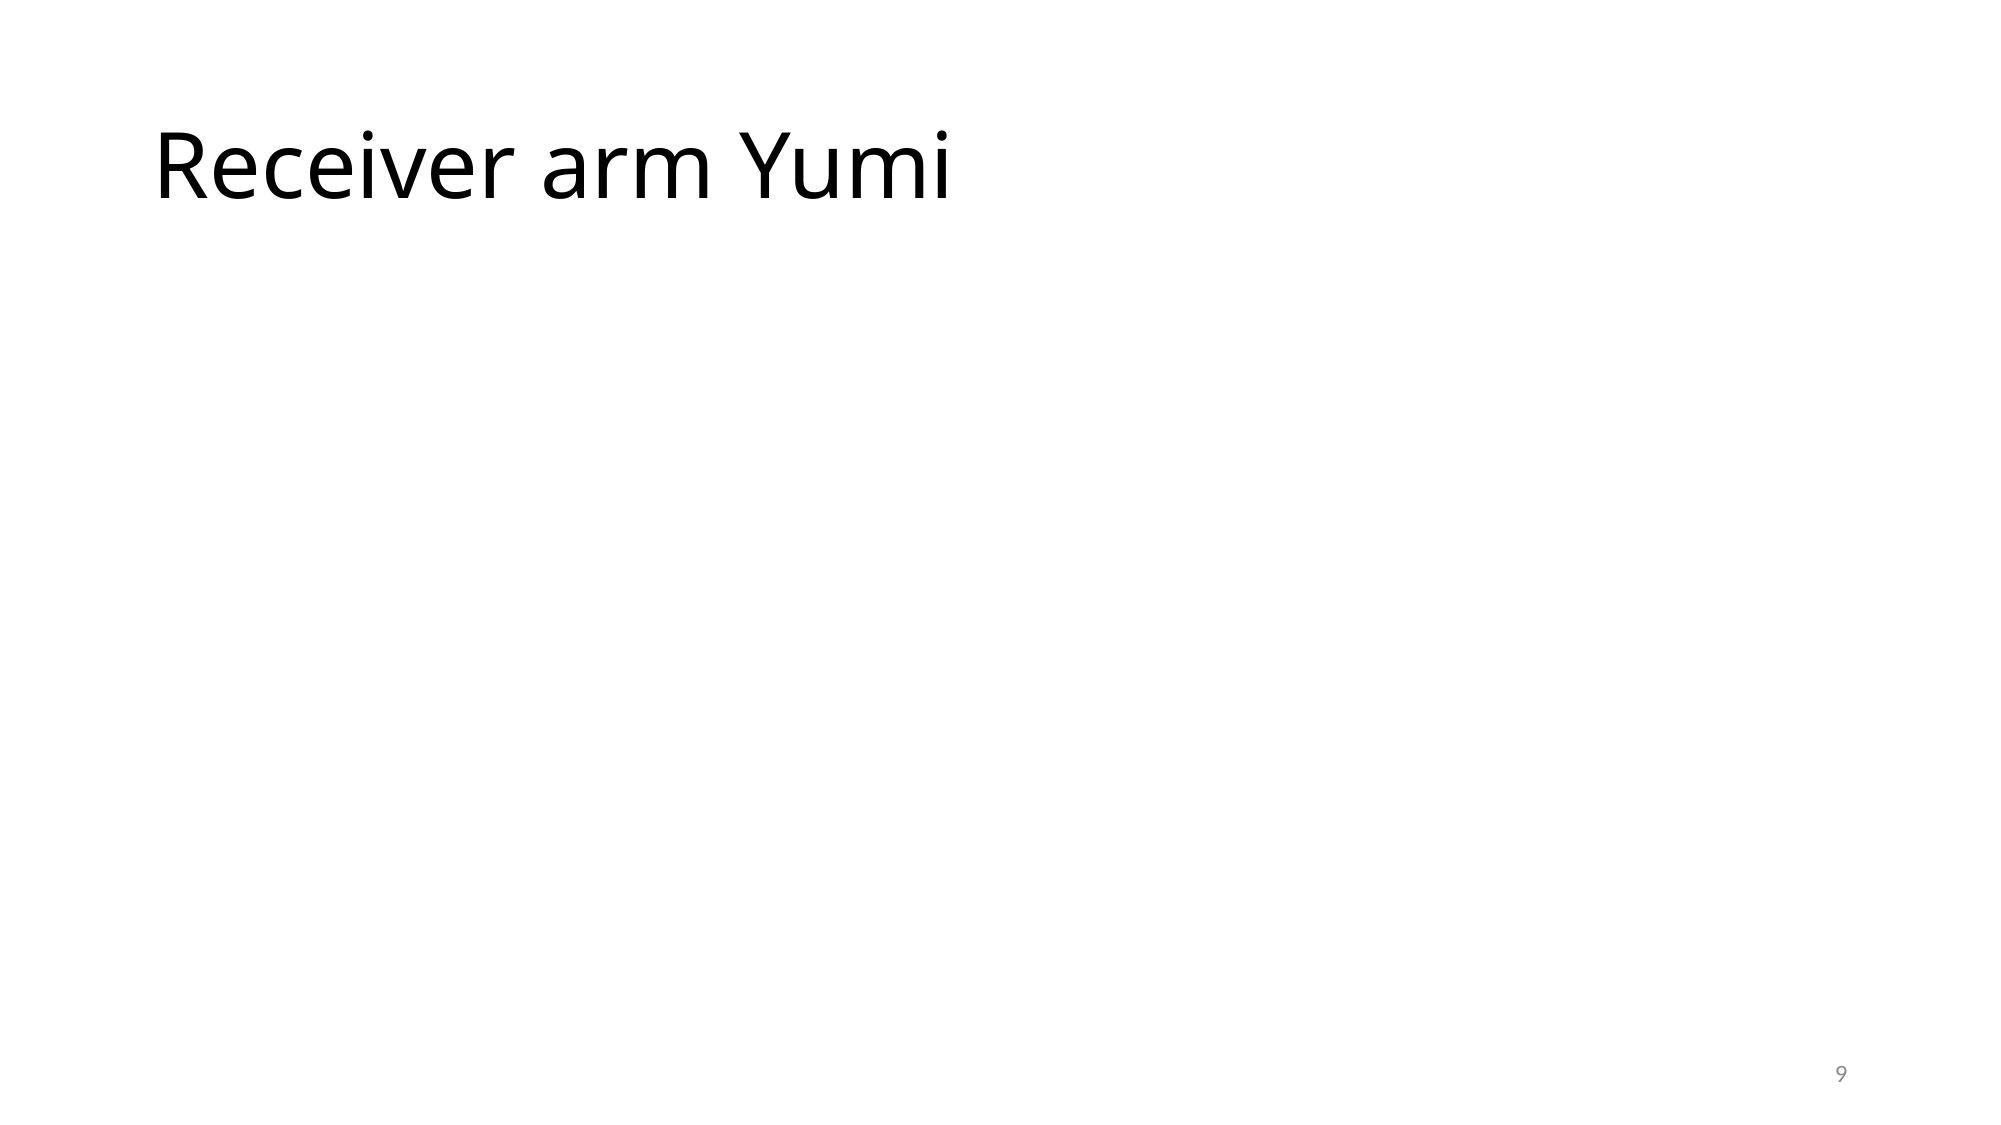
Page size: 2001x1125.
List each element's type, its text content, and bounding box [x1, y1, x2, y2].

title Receiver arm Yumi [137, 59, 1863, 278]
slide_number 9 [1412, 1042, 1863, 1103]
